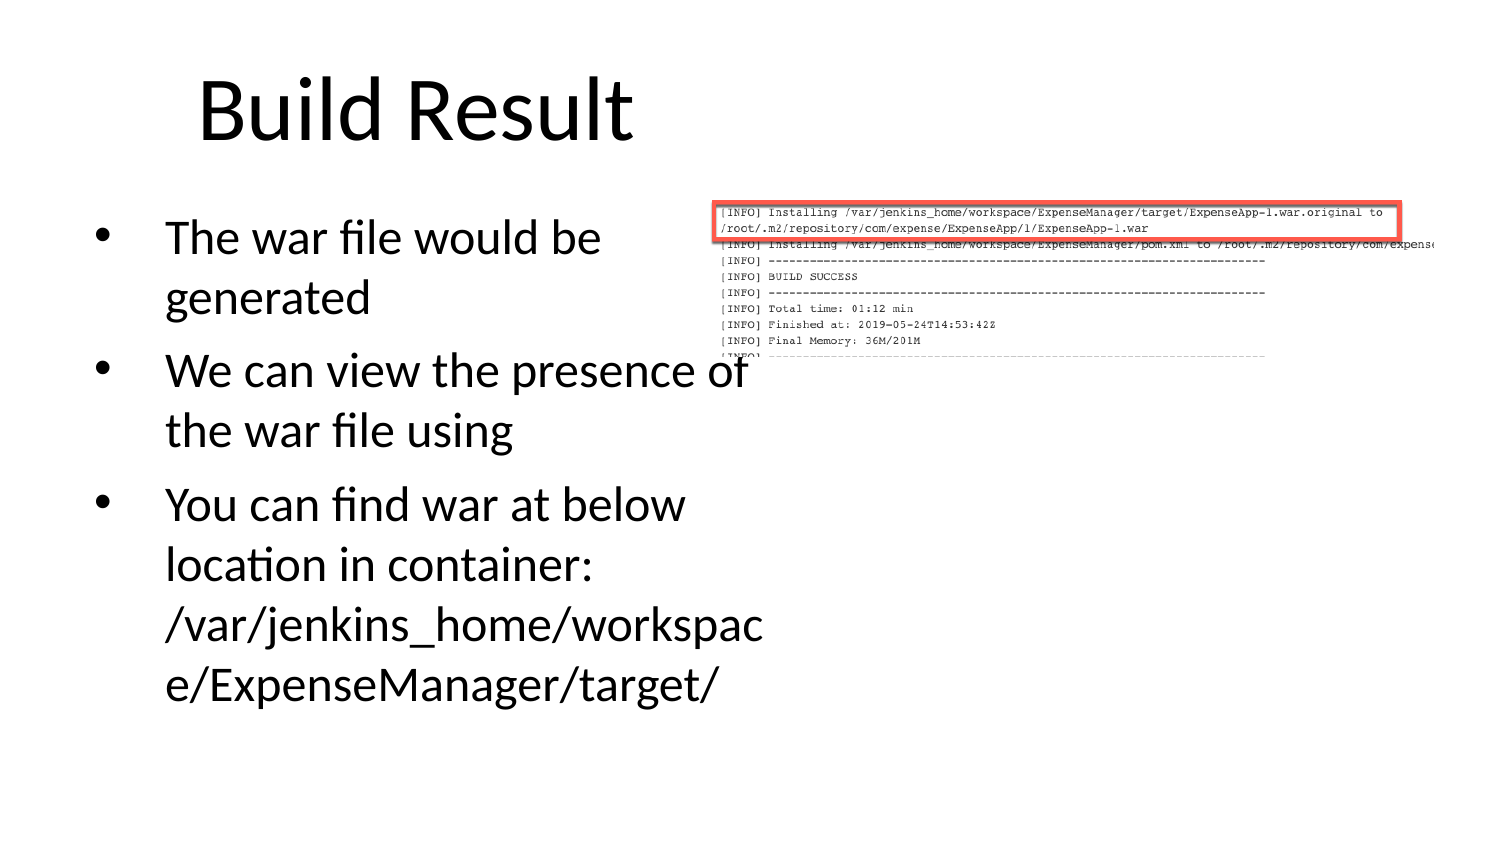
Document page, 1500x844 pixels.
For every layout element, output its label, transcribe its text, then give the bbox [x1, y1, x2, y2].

picture [708, 200, 1435, 357]
list The war file would be generated We can view the presence of the war file using You can find war at below location in container: /var/jenkins_home/workspace/ExpenseManager/target/ [75, 196, 781, 754]
title Build Result [75, 33, 759, 175]
